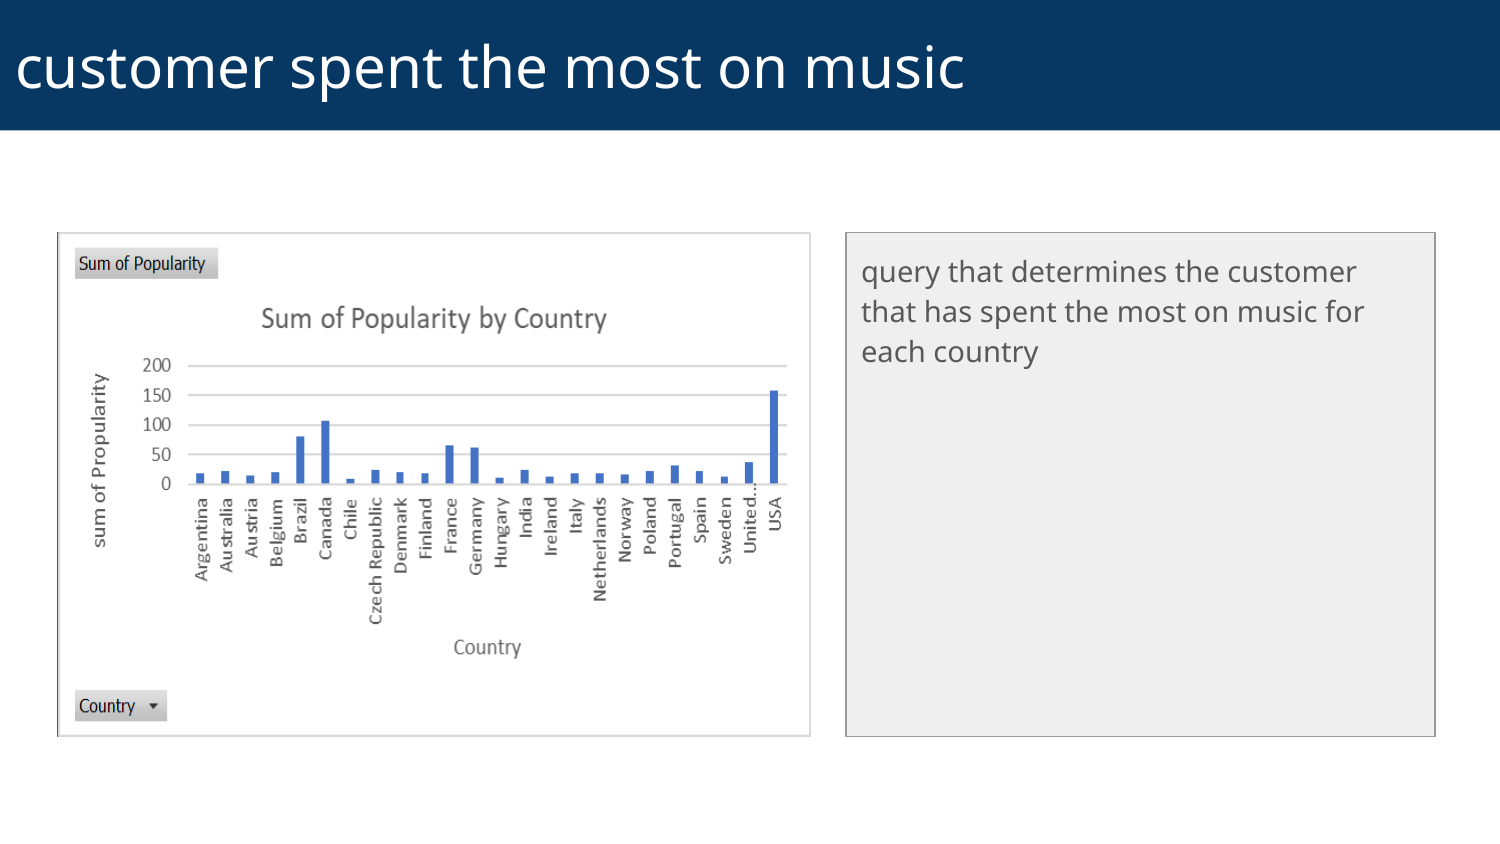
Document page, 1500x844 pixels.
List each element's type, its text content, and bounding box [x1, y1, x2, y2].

list query that determines the customer that has spent the most on music for each country [846, 232, 1436, 737]
picture [57, 232, 811, 737]
title customer spent the most on music [0, 0, 1500, 131]
